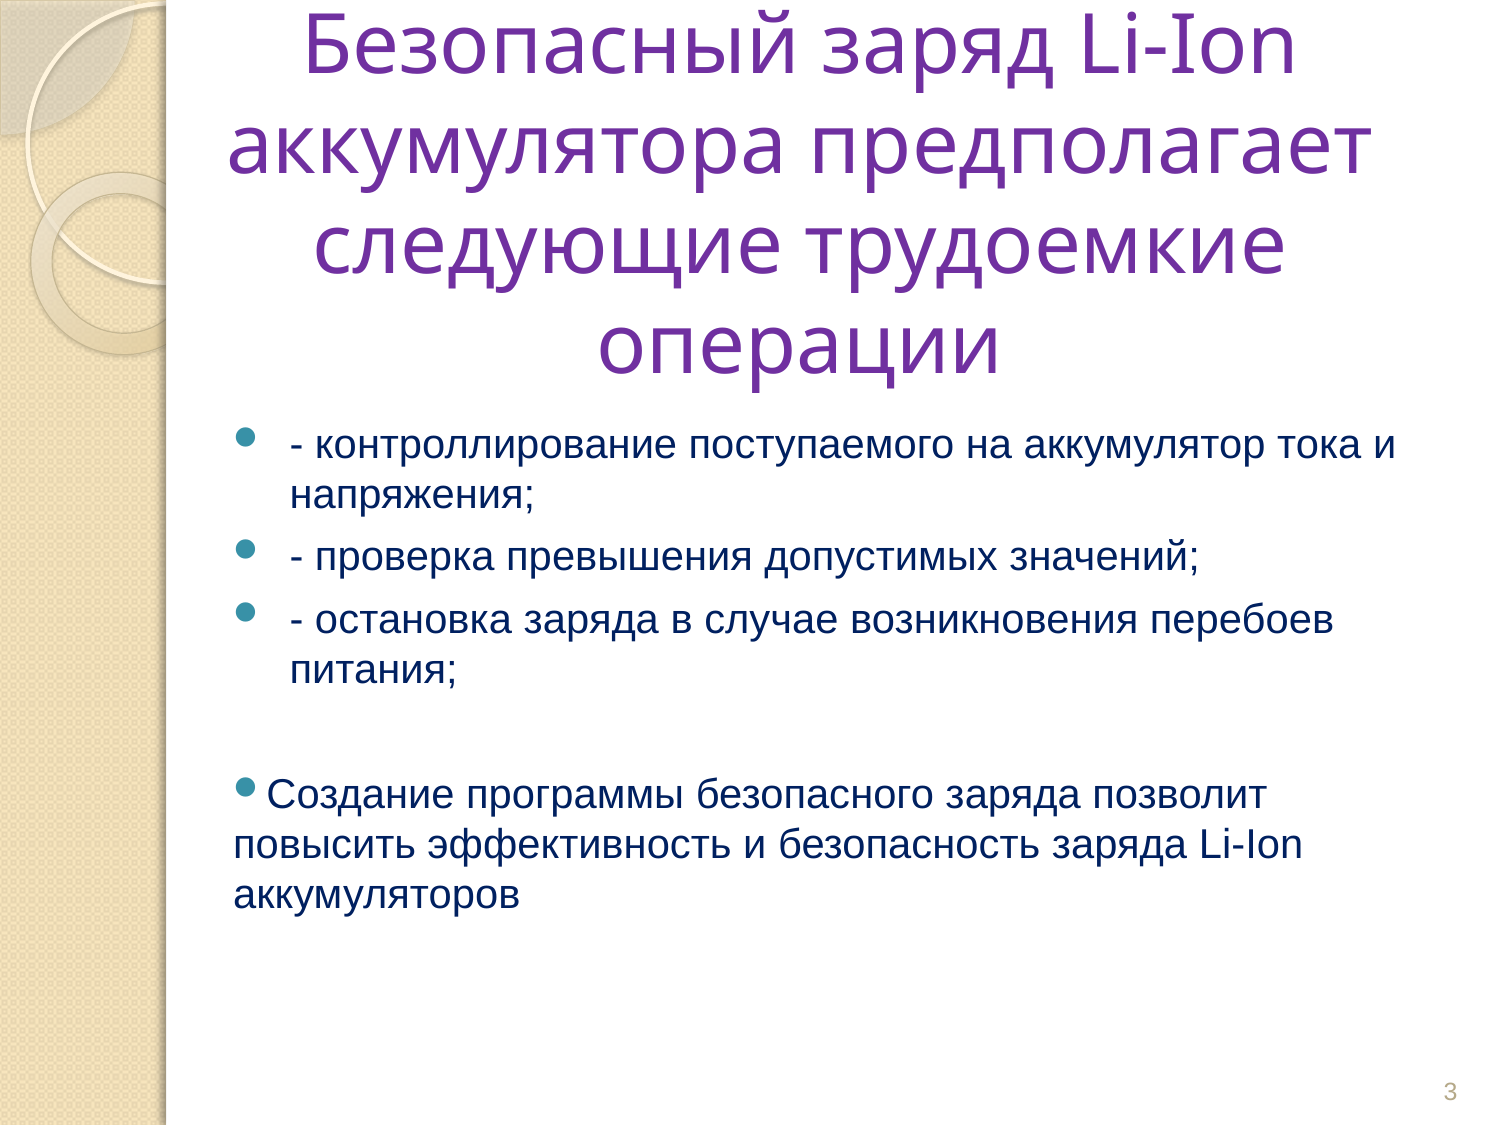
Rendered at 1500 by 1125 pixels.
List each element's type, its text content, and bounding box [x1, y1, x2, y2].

title Безопасный заряд Li-Ion аккумулятора предполагает следующие трудоемкие операции [100, 113, 1500, 268]
slide_number 3 [1413, 1034, 1488, 1113]
list - контроллирование поступаемого на аккумулятор тока и напряжения; - проверка превышения допустимых значений; - остановка заряда в случае возникновения перебоев питания; Создание программы безопасного заряда позволит повысить эффективность и безопасность заряда Li-Ion аккумуляторов [218, 408, 1449, 1062]
